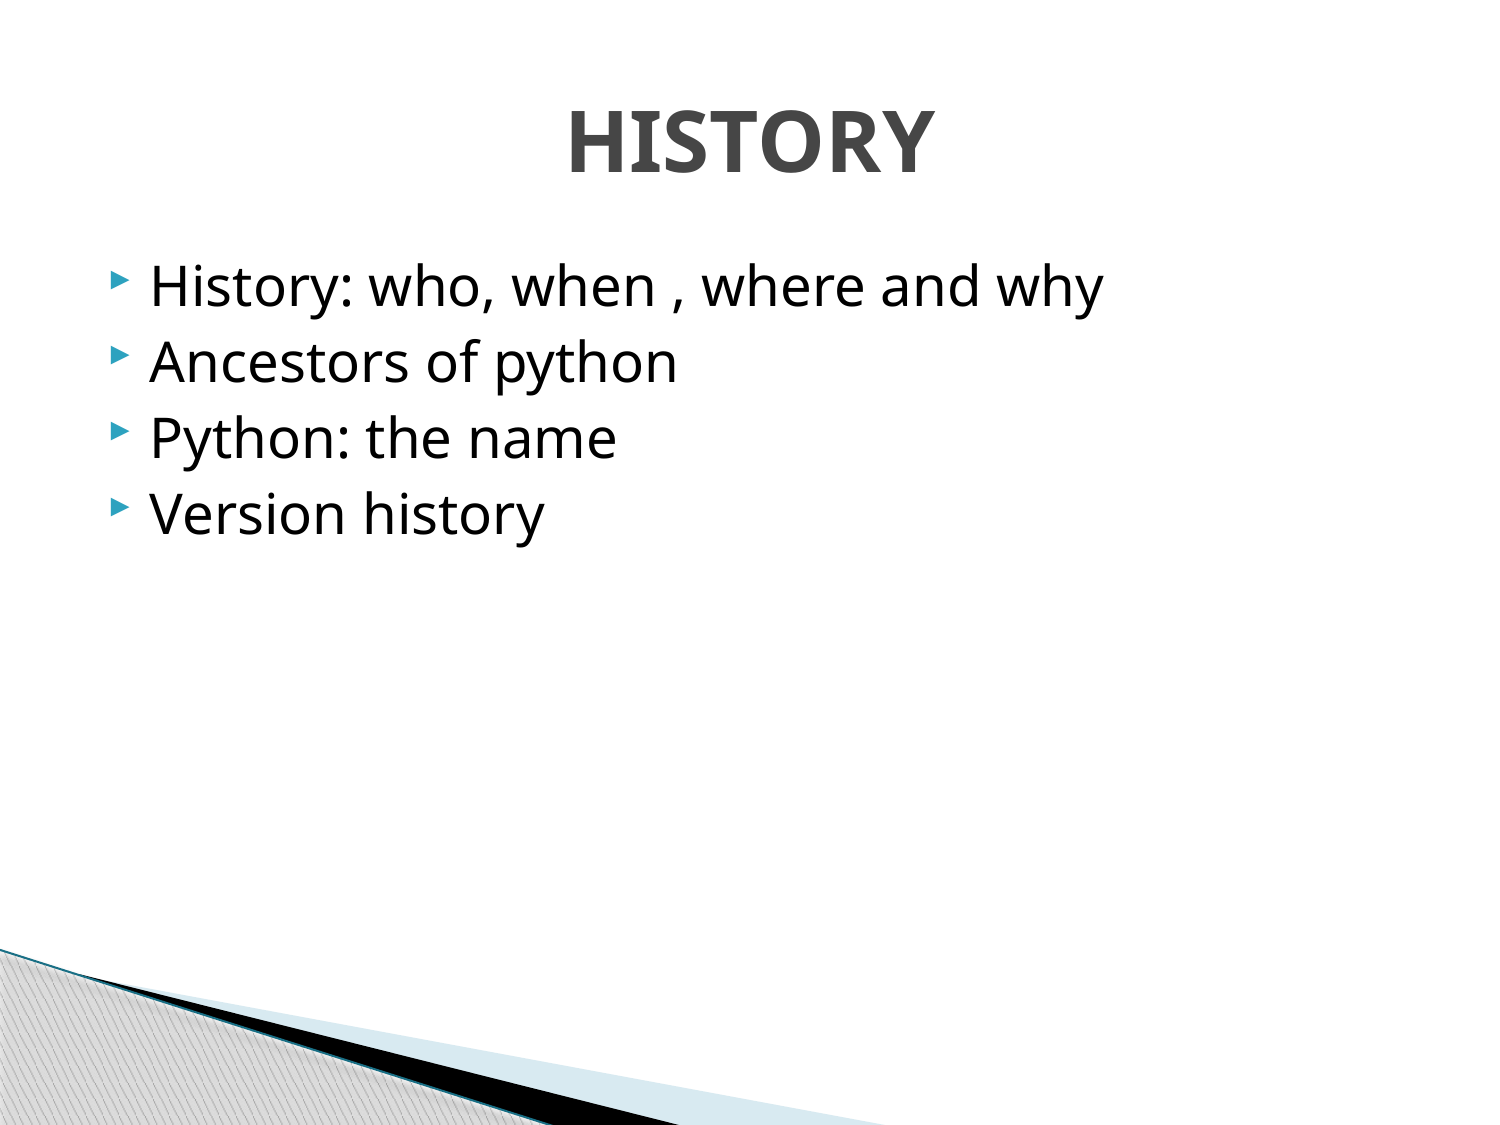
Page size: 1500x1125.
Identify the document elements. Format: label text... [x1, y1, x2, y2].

title HISTORY [75, 45, 1425, 233]
list History: who, when , where and why Ancestors of python Python: the name Version history [75, 243, 1425, 986]
